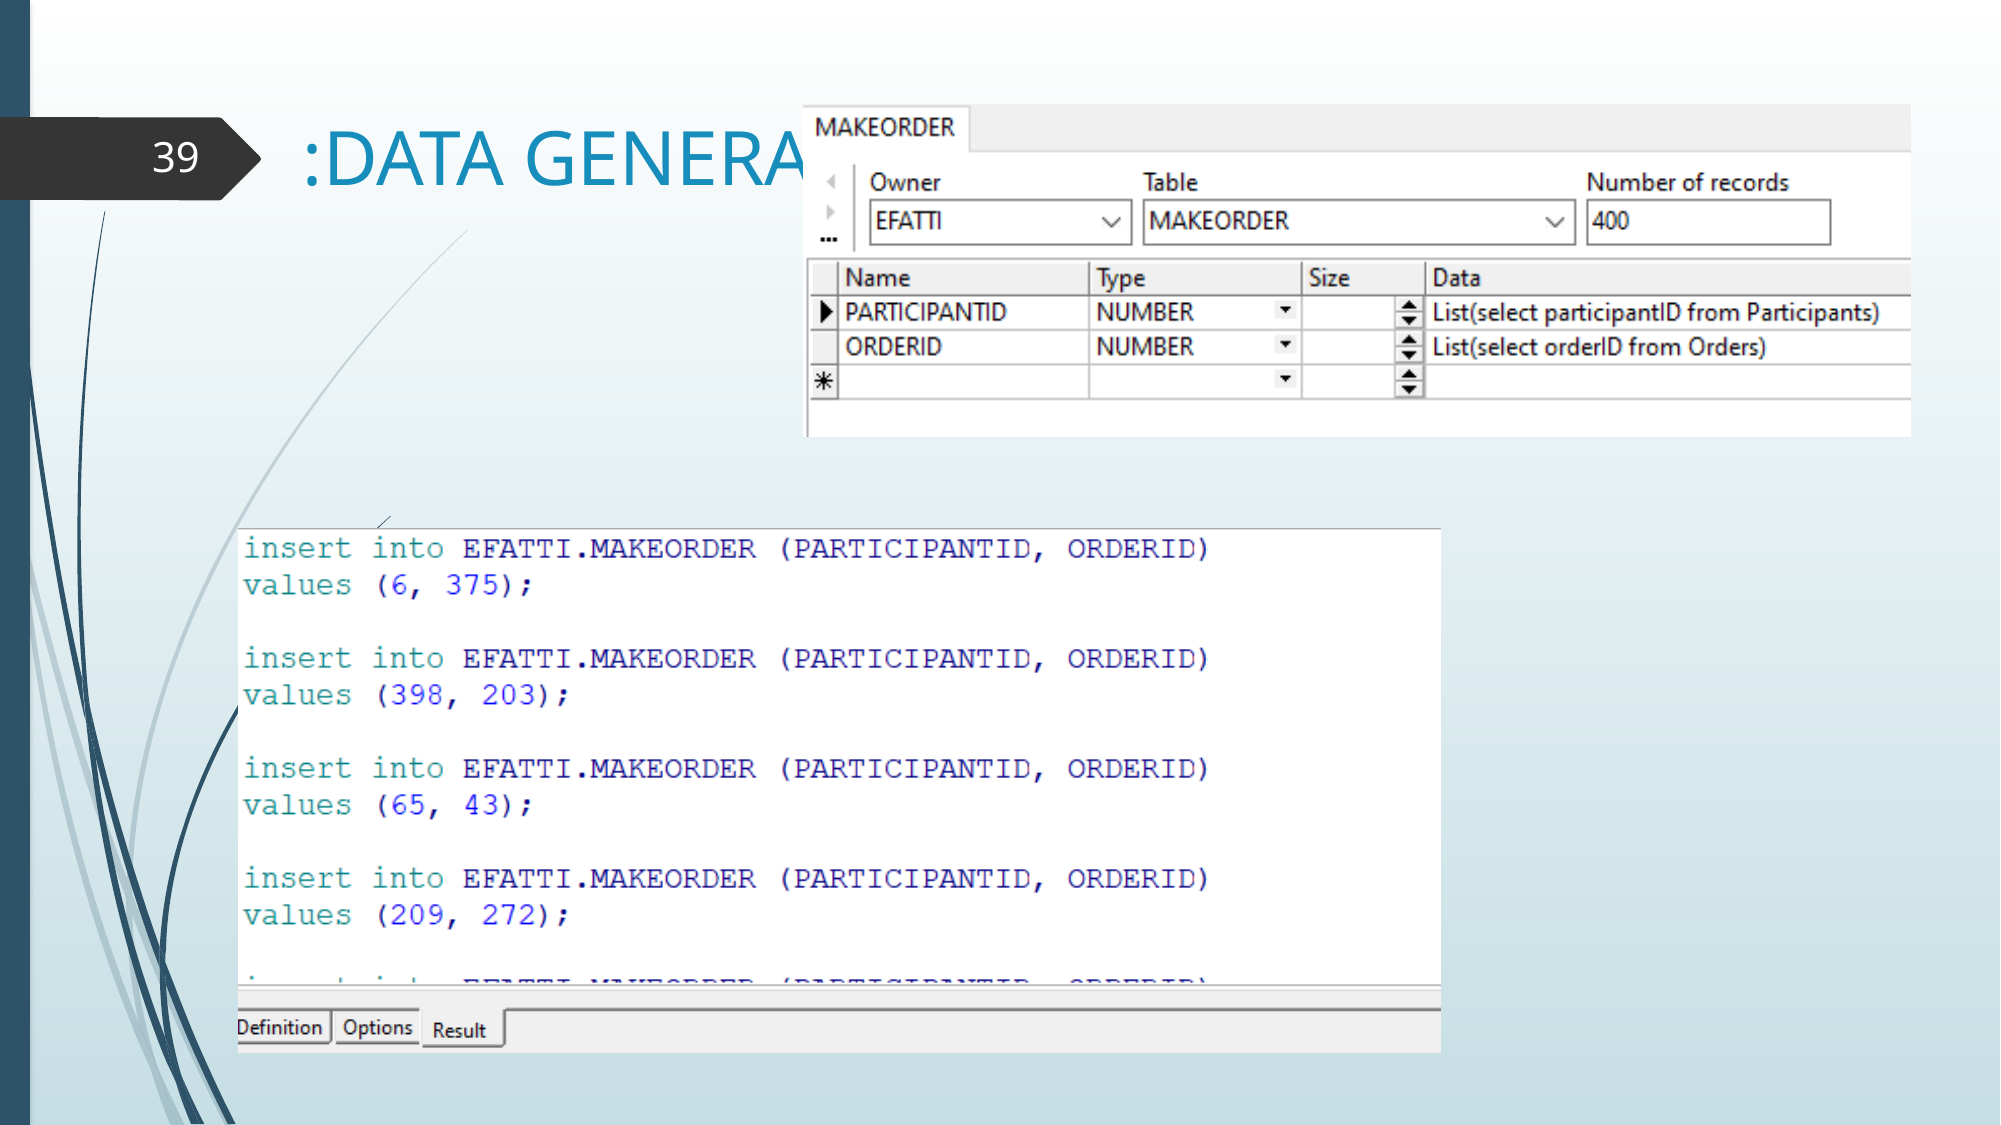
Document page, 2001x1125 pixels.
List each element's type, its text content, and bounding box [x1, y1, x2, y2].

picture [238, 527, 1441, 1053]
slide_number 39 [87, 129, 216, 190]
title DATA GENERATOR: [286, 102, 981, 313]
picture [802, 103, 1911, 437]
